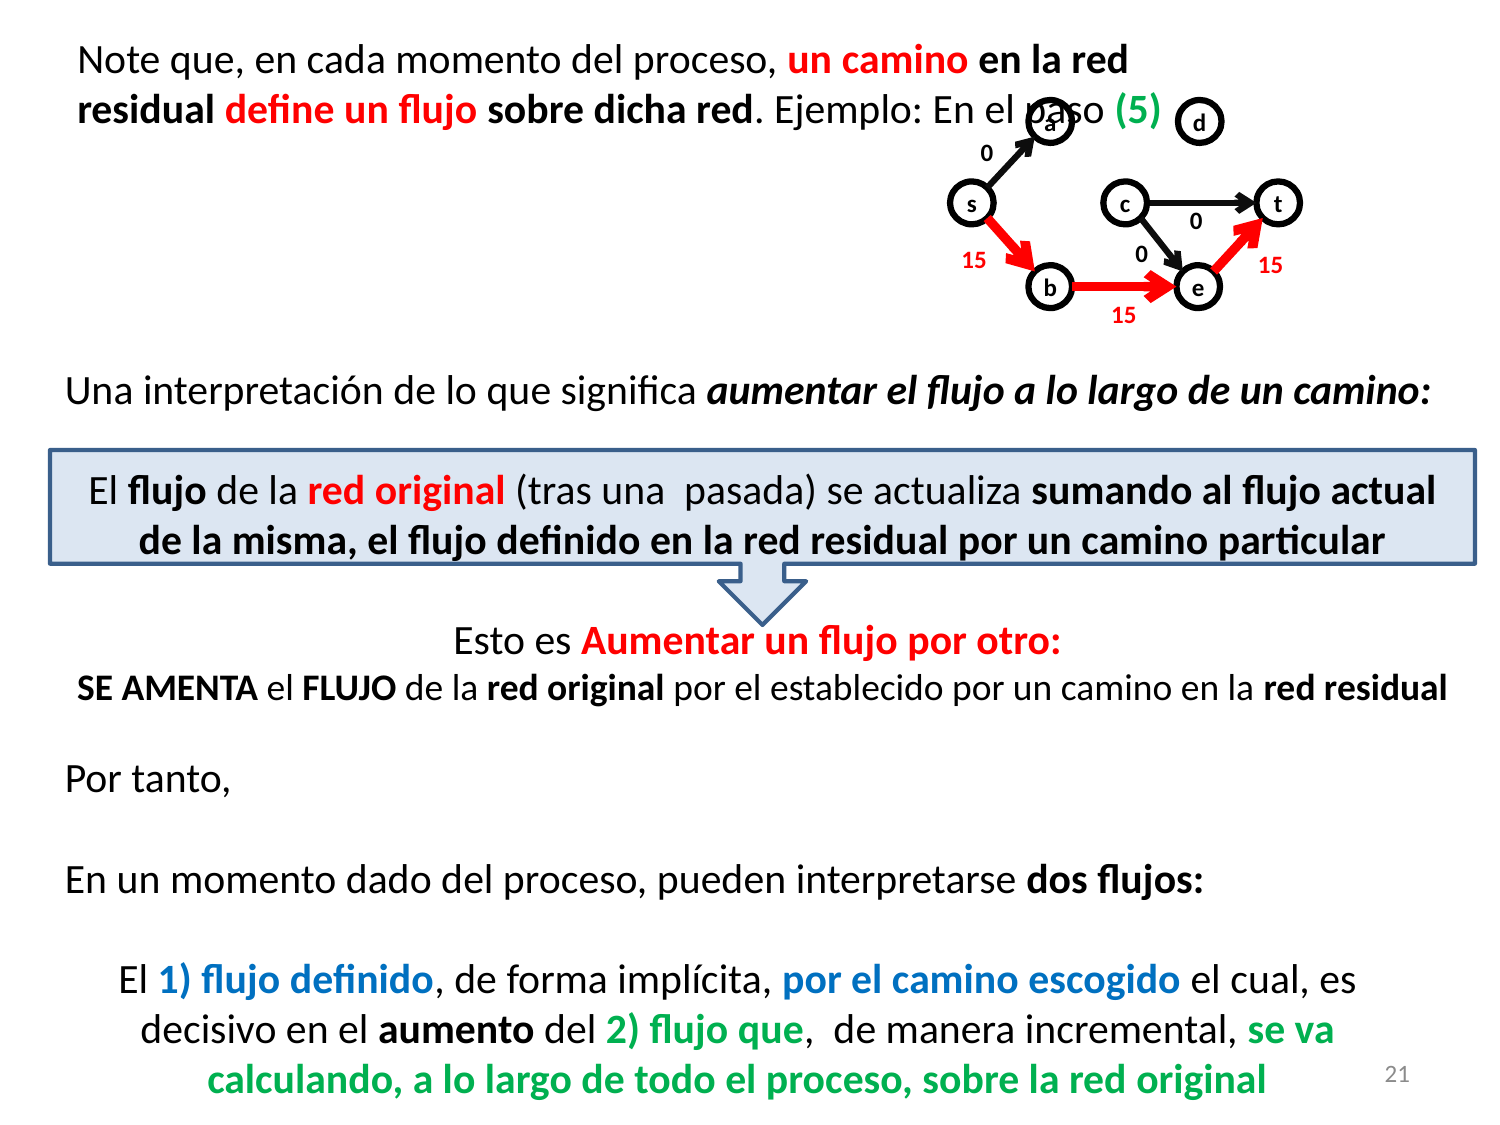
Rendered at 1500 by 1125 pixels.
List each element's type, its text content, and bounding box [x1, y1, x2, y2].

text_box Por tanto, En un momento dado del proceso, pueden interpretarse dos flujos: El 1) flujo definido, de forma implícita, por el camino escogido el cual, es decisivo en el aumento del 2) flujo que, de manera incremental, se va calculando, a lo largo de todo el proceso, sobre la red original [50, 743, 1425, 1109]
text_box Note que, en cada momento del proceso, un camino en la red residual define un flujo sobre dicha red. Ejemplo: En el paso (5) [62, 24, 1288, 140]
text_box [945, 99, 1301, 338]
text_box Una interpretación de lo que significa aumentar el flujo a lo largo de un camino: El flujo de la red original (tras una pasada) se actualiza sumando al flujo actual de la misma, el flujo definido en la red residual por un camino particular Esto es Aumentar un flujo por otro: SE AMENTA el FLUJO de la red original por el establecido por un camino en la red residual [49, 355, 1475, 716]
